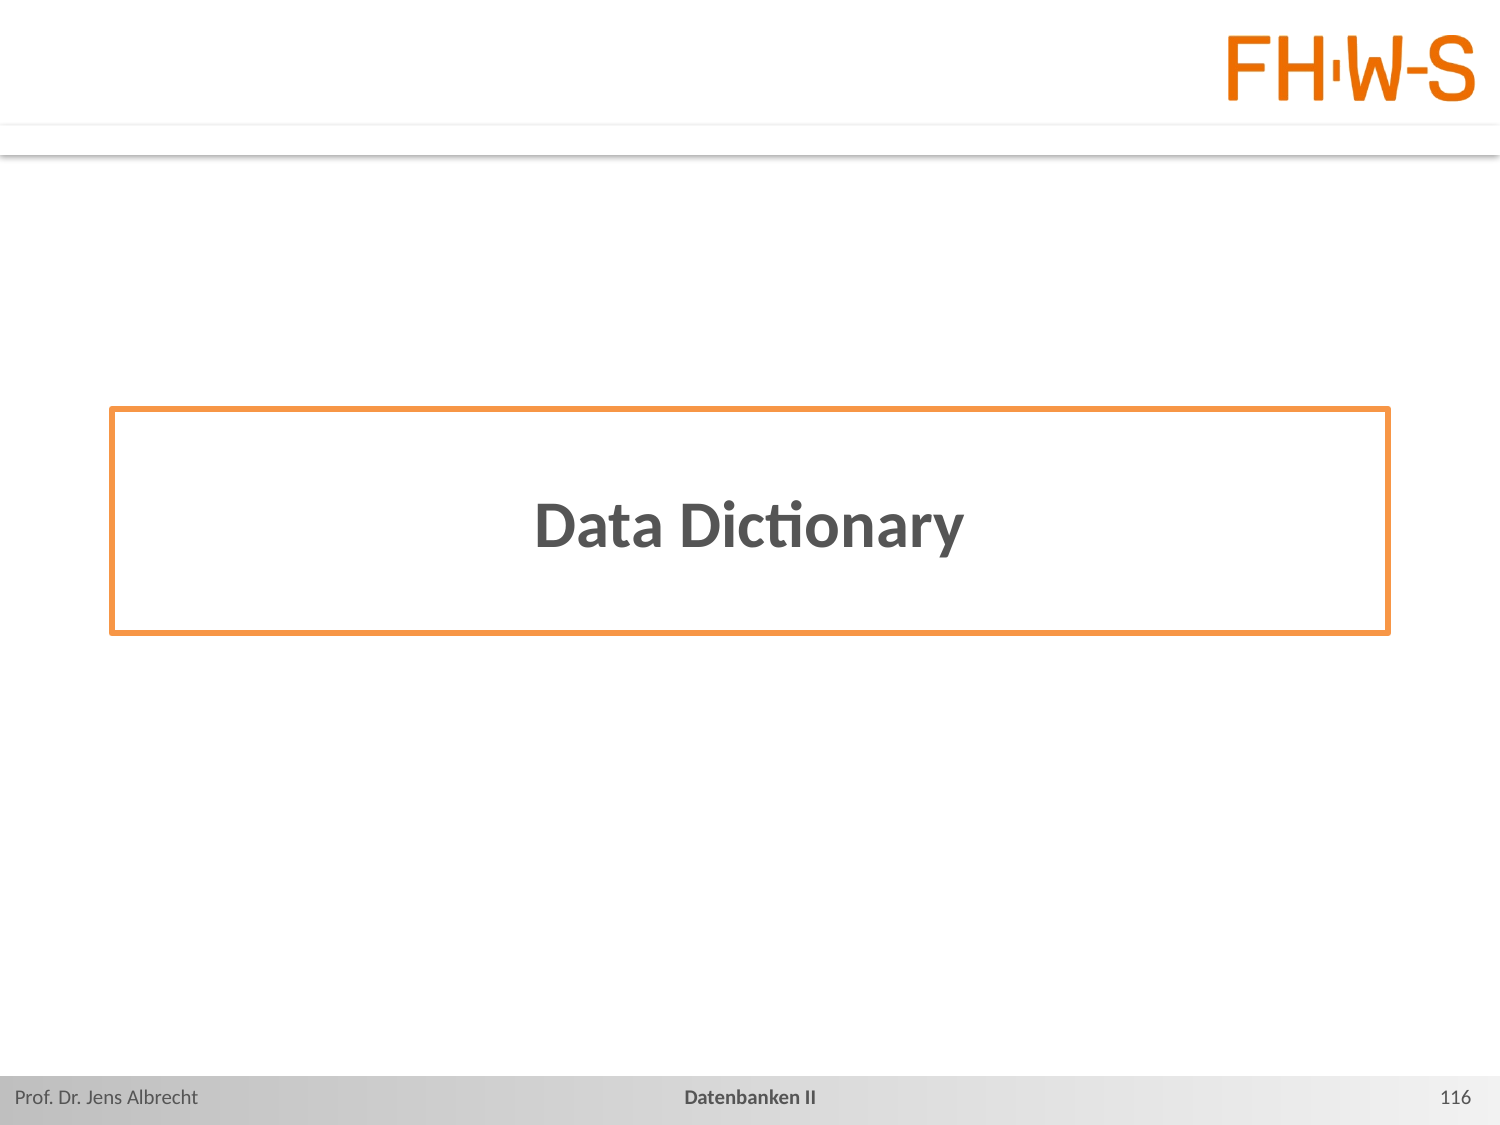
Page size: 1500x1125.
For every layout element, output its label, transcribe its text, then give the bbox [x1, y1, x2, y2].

title Data Dictionary [109, 406, 1391, 636]
picture [1228, 35, 1483, 114]
